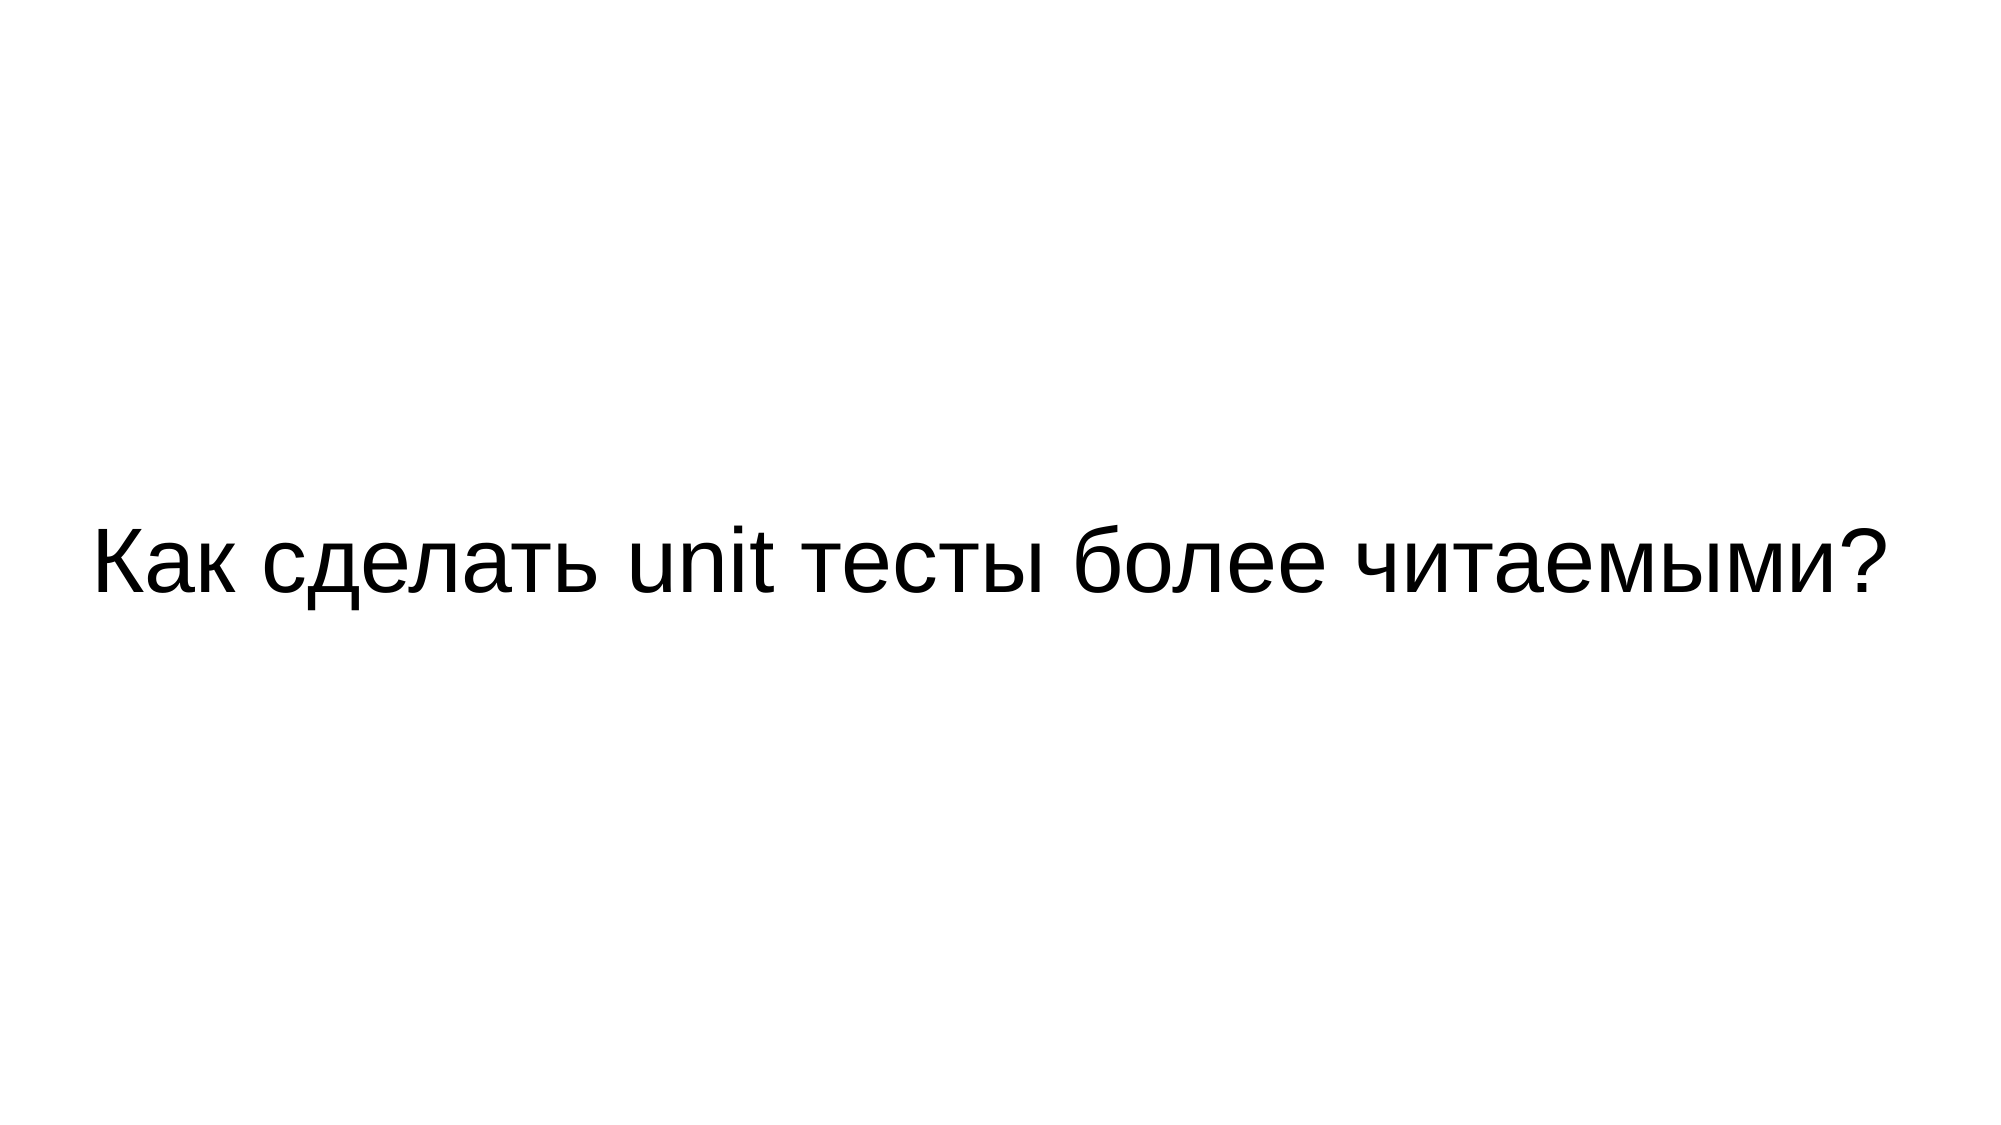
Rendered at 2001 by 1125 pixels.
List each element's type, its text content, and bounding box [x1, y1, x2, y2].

title Как сделать unit тесты более читаемыми? [76, 453, 1924, 672]
